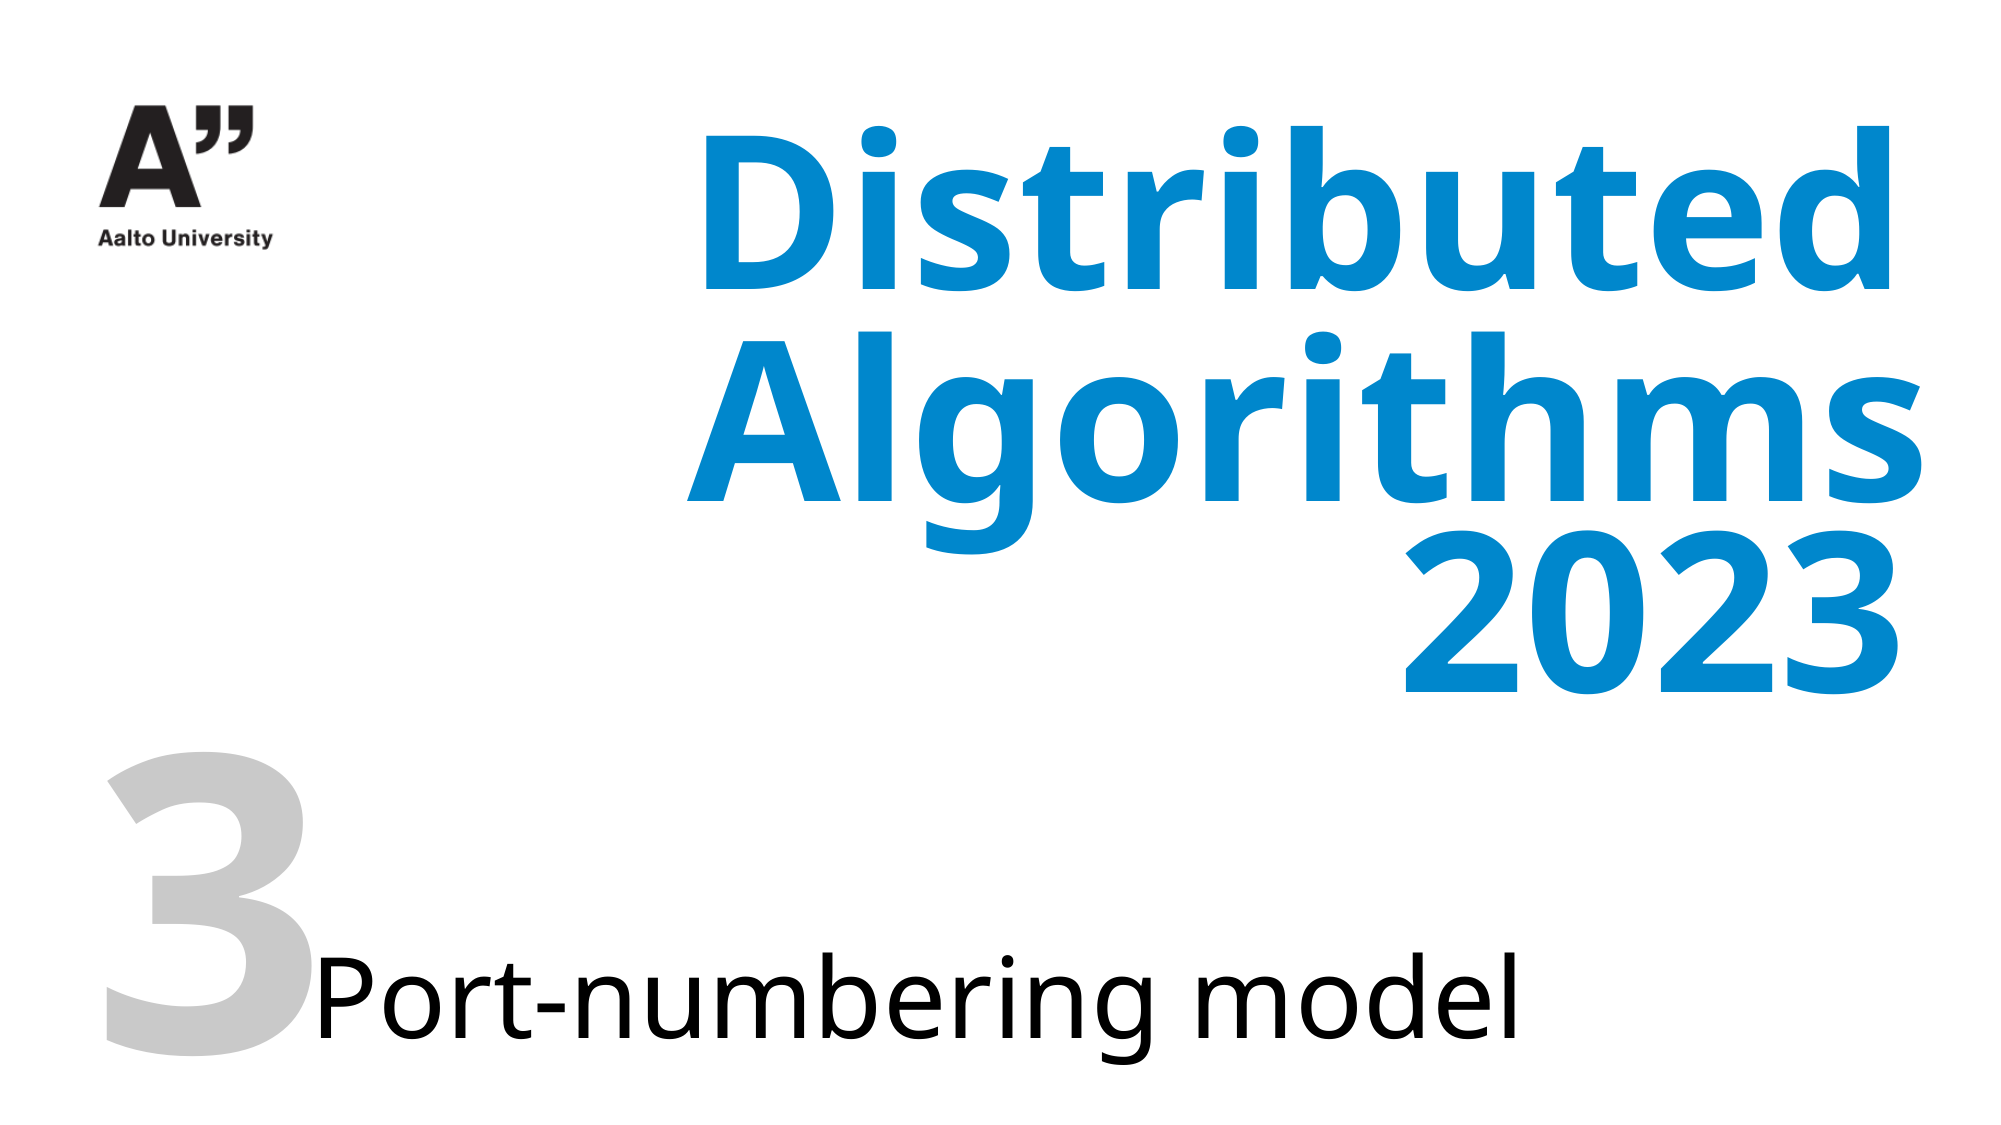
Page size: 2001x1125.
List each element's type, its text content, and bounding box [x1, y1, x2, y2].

title Distributed Algorithms [687, 21, 1972, 545]
text_box 2023 [1397, 499, 1852, 712]
text_box Port-numbering model [310, 690, 1913, 1063]
picture [0, 3, 373, 350]
text_box 3 [91, 694, 288, 1081]
